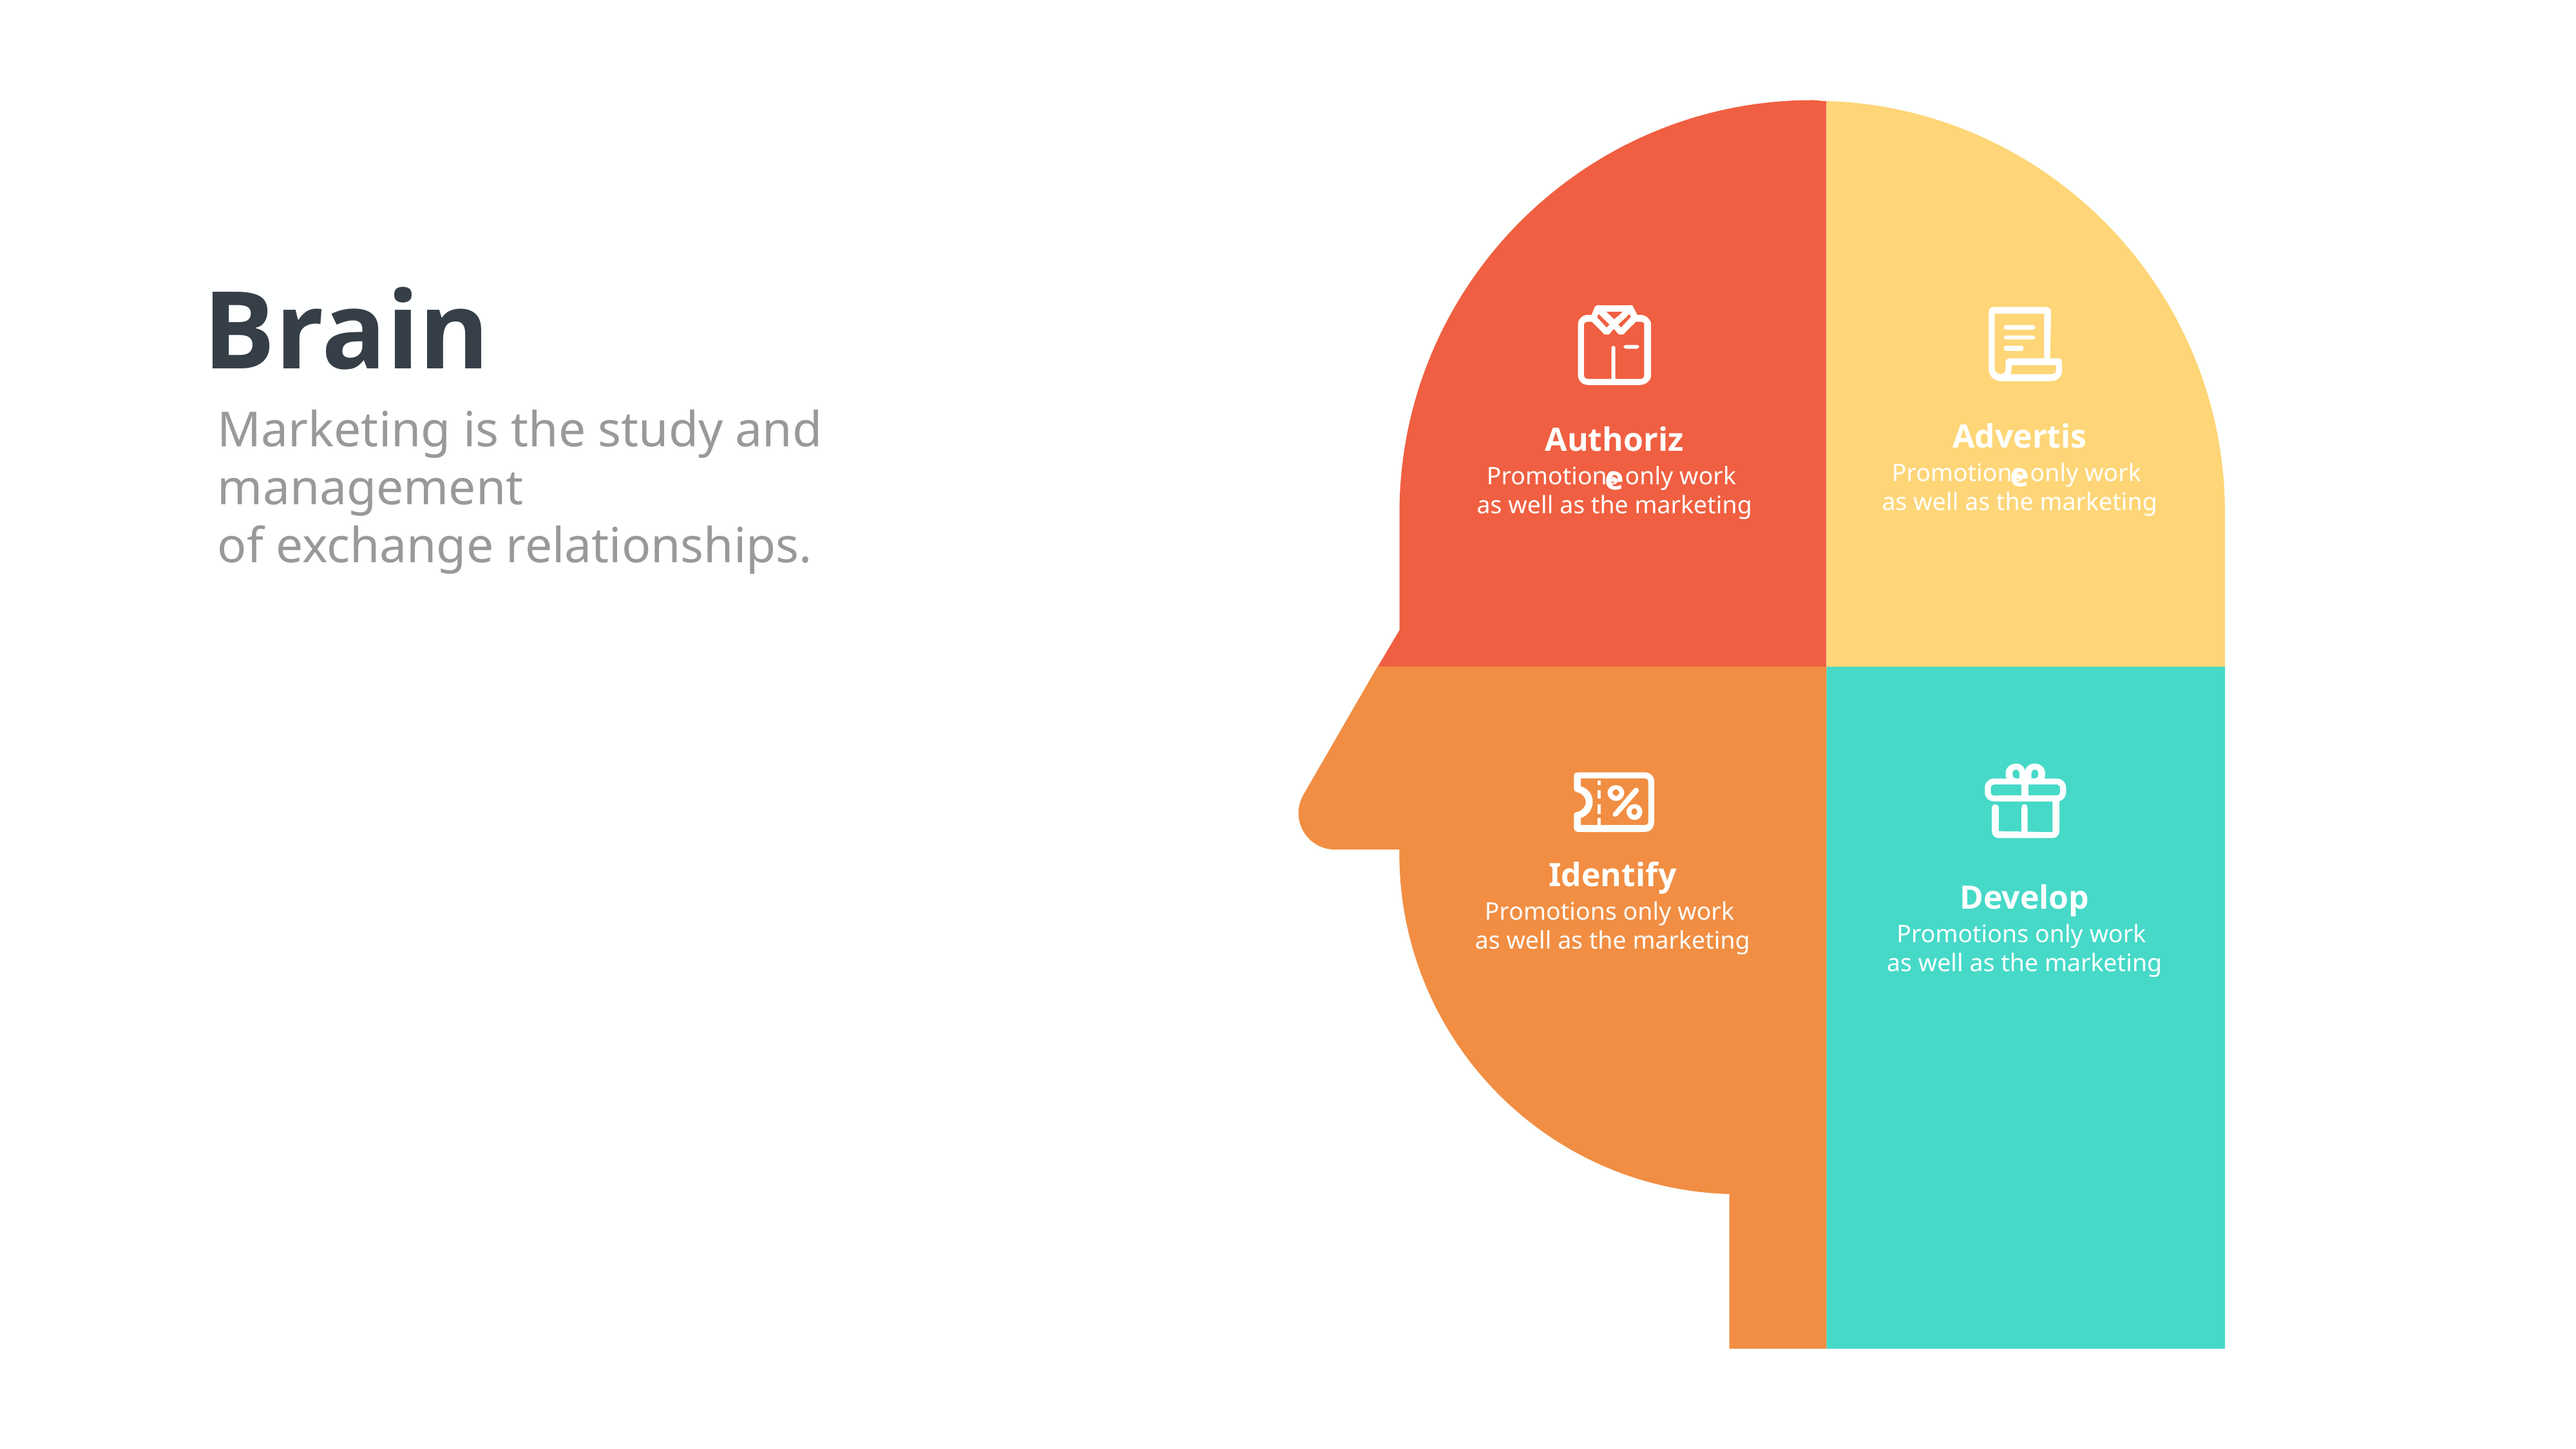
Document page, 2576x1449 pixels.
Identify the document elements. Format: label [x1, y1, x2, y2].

text_box [1574, 772, 1655, 832]
text_box [1612, 788, 1639, 817]
text_box [1466, 414, 1763, 524]
text_box [2021, 785, 2028, 795]
text_box [1989, 307, 2063, 381]
text_box [1614, 315, 1638, 335]
text_box [1826, 667, 2226, 1349]
text_box [2003, 336, 2036, 340]
text_box [1590, 315, 1619, 335]
text_box [2003, 345, 2024, 351]
text_box [1298, 666, 1826, 1349]
text_box [1598, 817, 1601, 825]
text_box [1590, 305, 1610, 321]
text_box [1464, 849, 1761, 960]
text_box [2005, 763, 2025, 778]
text_box [1598, 804, 1601, 815]
text_box [1598, 790, 1601, 799]
text_box [1871, 410, 2168, 521]
text_box [1598, 780, 1601, 786]
text_box [1626, 804, 1643, 820]
text_box [1826, 100, 2226, 667]
text_box [1578, 314, 1652, 385]
text_box [1611, 345, 1616, 383]
text_box [1599, 305, 1629, 312]
text_box [1378, 100, 1826, 666]
text_box [1992, 801, 2060, 838]
text_box [2003, 325, 2036, 330]
text_box [1876, 871, 2173, 982]
text_box [1999, 374, 2053, 382]
text_box [2024, 763, 2046, 778]
text_box [1619, 305, 1639, 321]
text_box [1607, 785, 1625, 801]
text_box [1623, 345, 1639, 349]
text_box [1985, 778, 2066, 802]
text_box [207, 256, 1149, 521]
text_box [2021, 804, 2028, 831]
